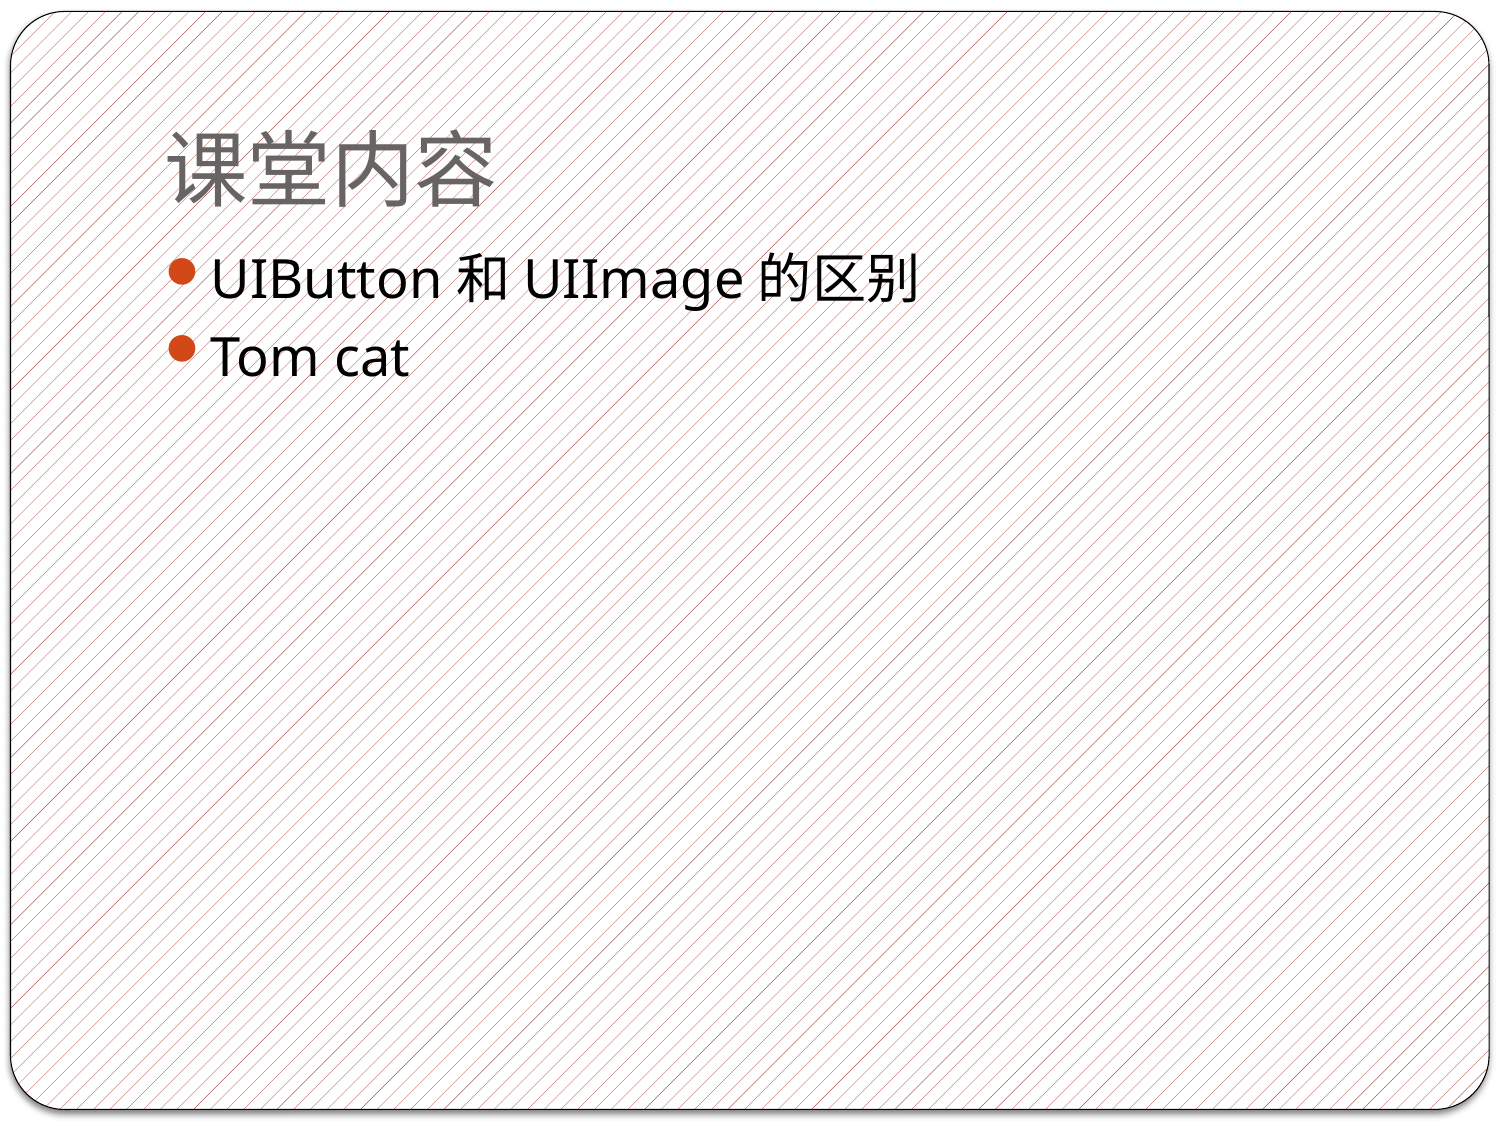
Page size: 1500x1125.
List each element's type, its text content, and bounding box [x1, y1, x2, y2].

title 课堂内容 [150, 45, 1425, 233]
list UIButton和UIImage的区别 Tom cat [150, 237, 1425, 988]
